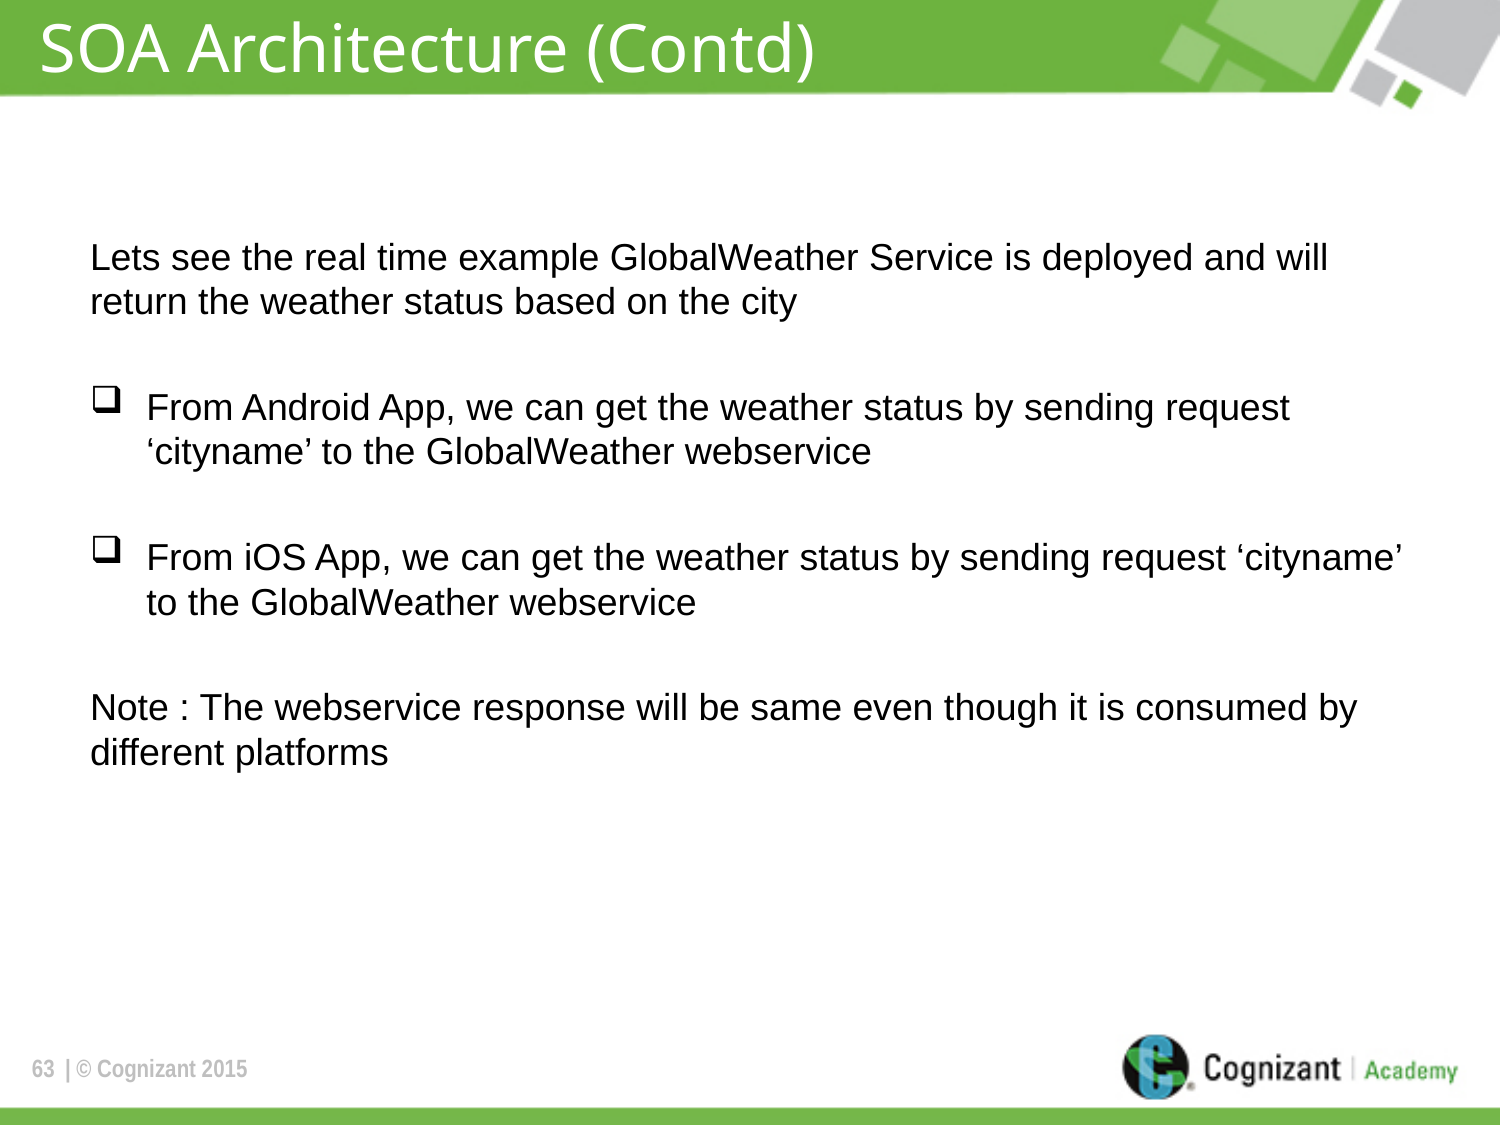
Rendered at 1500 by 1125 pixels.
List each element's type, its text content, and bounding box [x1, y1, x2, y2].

slide_number 63 [16, 1037, 88, 1098]
title SOA Architecture (Contd) [24, 3, 1200, 88]
footer | © Cognizant 2015 [88, 1037, 275, 1098]
picture [0, 0, 1500, 1125]
list Lets see the real time example GlobalWeather Service is deployed and will return the weather status based on the city From Android App, we can get the weather status by sending request ‘cityname’ to the GlobalWeather webservice From iOS App, we can get the weather status by sending request ‘cityname’ to the GlobalWeather webservice Note : The webservice response will be same even though it is consumed by different platforms [74, 224, 1426, 1006]
